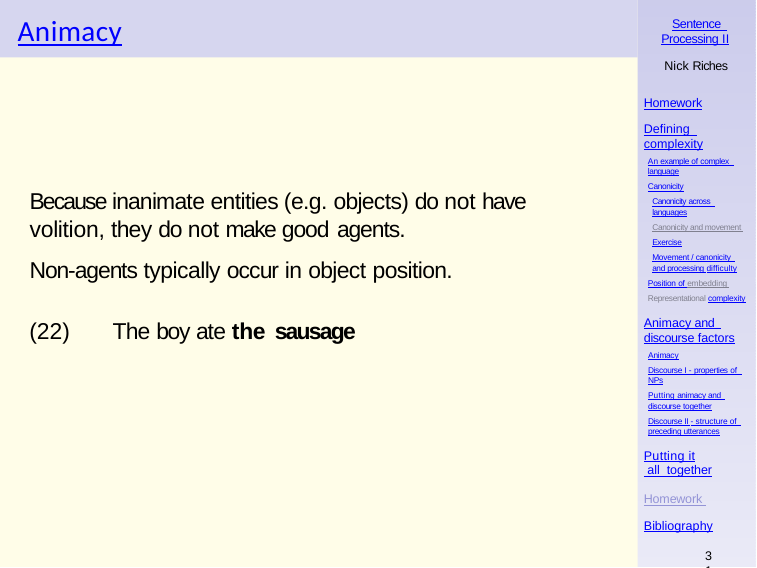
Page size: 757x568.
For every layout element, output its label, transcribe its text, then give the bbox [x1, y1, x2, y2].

picture [637, 0, 756, 567]
text_box Defining complexity An example of complex language Canonicity Canonicity across languages Canonicity and movement Exercise Movement / canonicity and processing difficulty Position of embedding Representational complexity [641, 118, 753, 304]
text_box Animacy and discourse factors Animacy Discourse I - properties of NPs Putting animacy and discourse together Discourse II - structure of preceding utterances [641, 312, 746, 437]
text_box [0, 0, 638, 58]
text_box Nick Riches Homework [641, 56, 732, 111]
text_box (22) The boy ate the sausage [27, 315, 358, 345]
text_box Because inanimate entities (e.g. objects) do not have volition, they do not make good agents. Non-agents typically occur in object position. [27, 185, 538, 284]
text_box Putting it all together Homework Bibliography 31 / 49 [641, 445, 745, 568]
title Animacy [15, 9, 125, 108]
text_box Sentence Processing II [659, 13, 735, 46]
